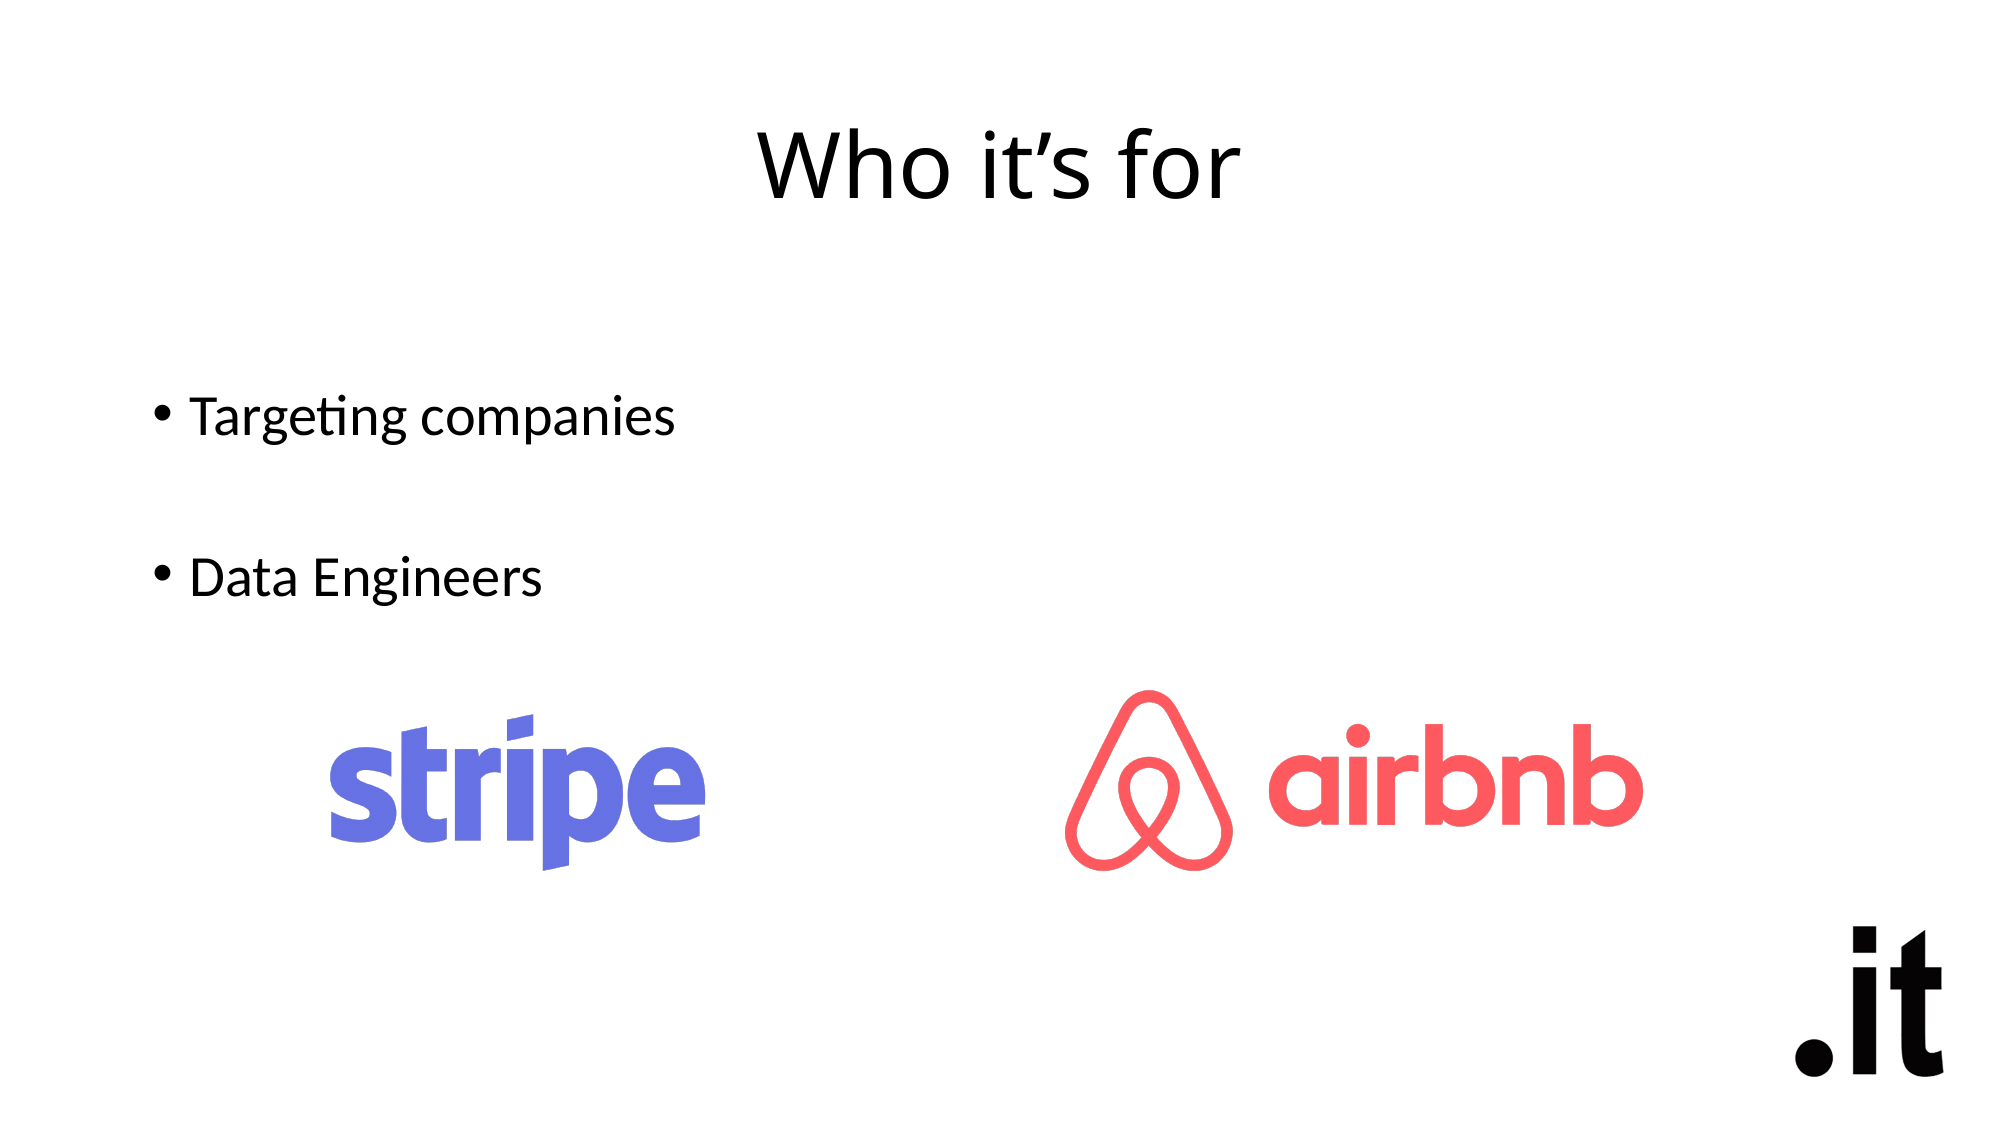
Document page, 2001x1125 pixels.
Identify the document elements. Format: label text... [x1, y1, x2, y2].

picture [329, 713, 706, 872]
picture [1065, 690, 1643, 871]
picture [1745, 870, 2000, 1125]
list Targeting companies Data Engineers [137, 299, 1863, 1014]
title Who it’s for [137, 59, 1863, 278]
